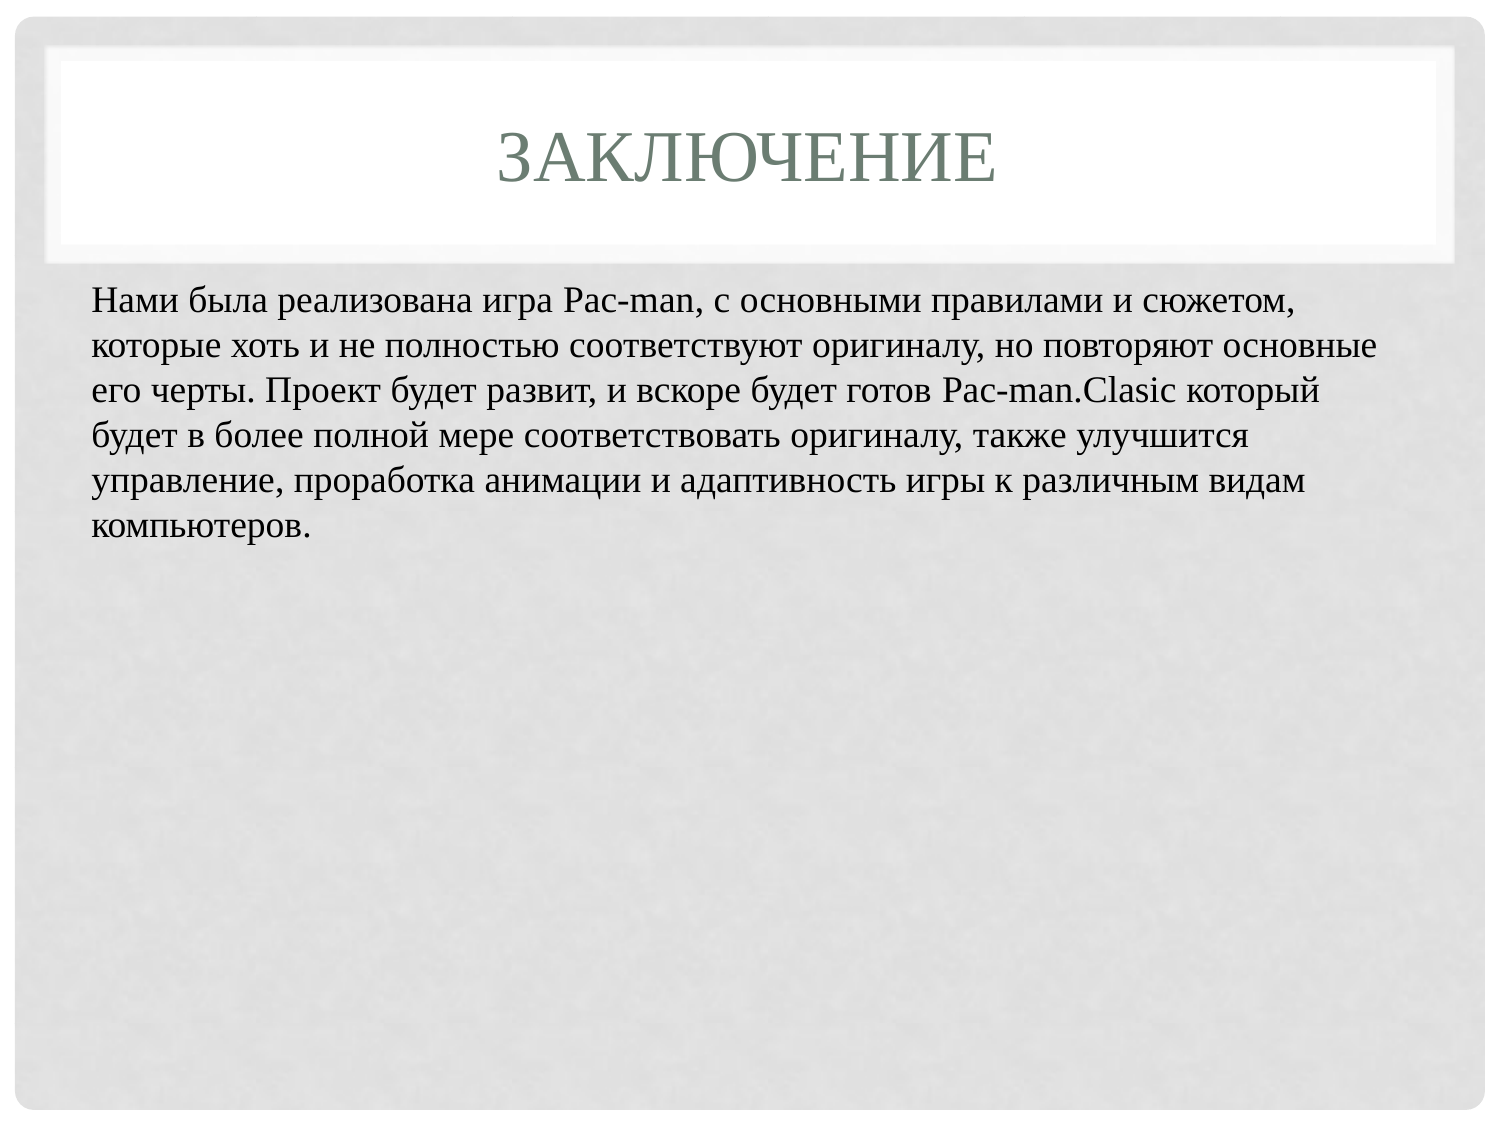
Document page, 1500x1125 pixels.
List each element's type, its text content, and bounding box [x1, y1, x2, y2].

text_box Нами была реализована игра Pac-man, с основными правилами и сюжетом, которые хоть и не полностью соответствуют оригиналу, но повторяют основные его черты. Проект будет развит, и вскоре будет готов Pac-man.Clasic который будет в более полной мере соответствовать оригиналу, также улучшится управление, проработка анимации и адаптивность игры к различным видам компьютеров. [76, 267, 1424, 552]
title Заключение [69, 66, 1425, 238]
